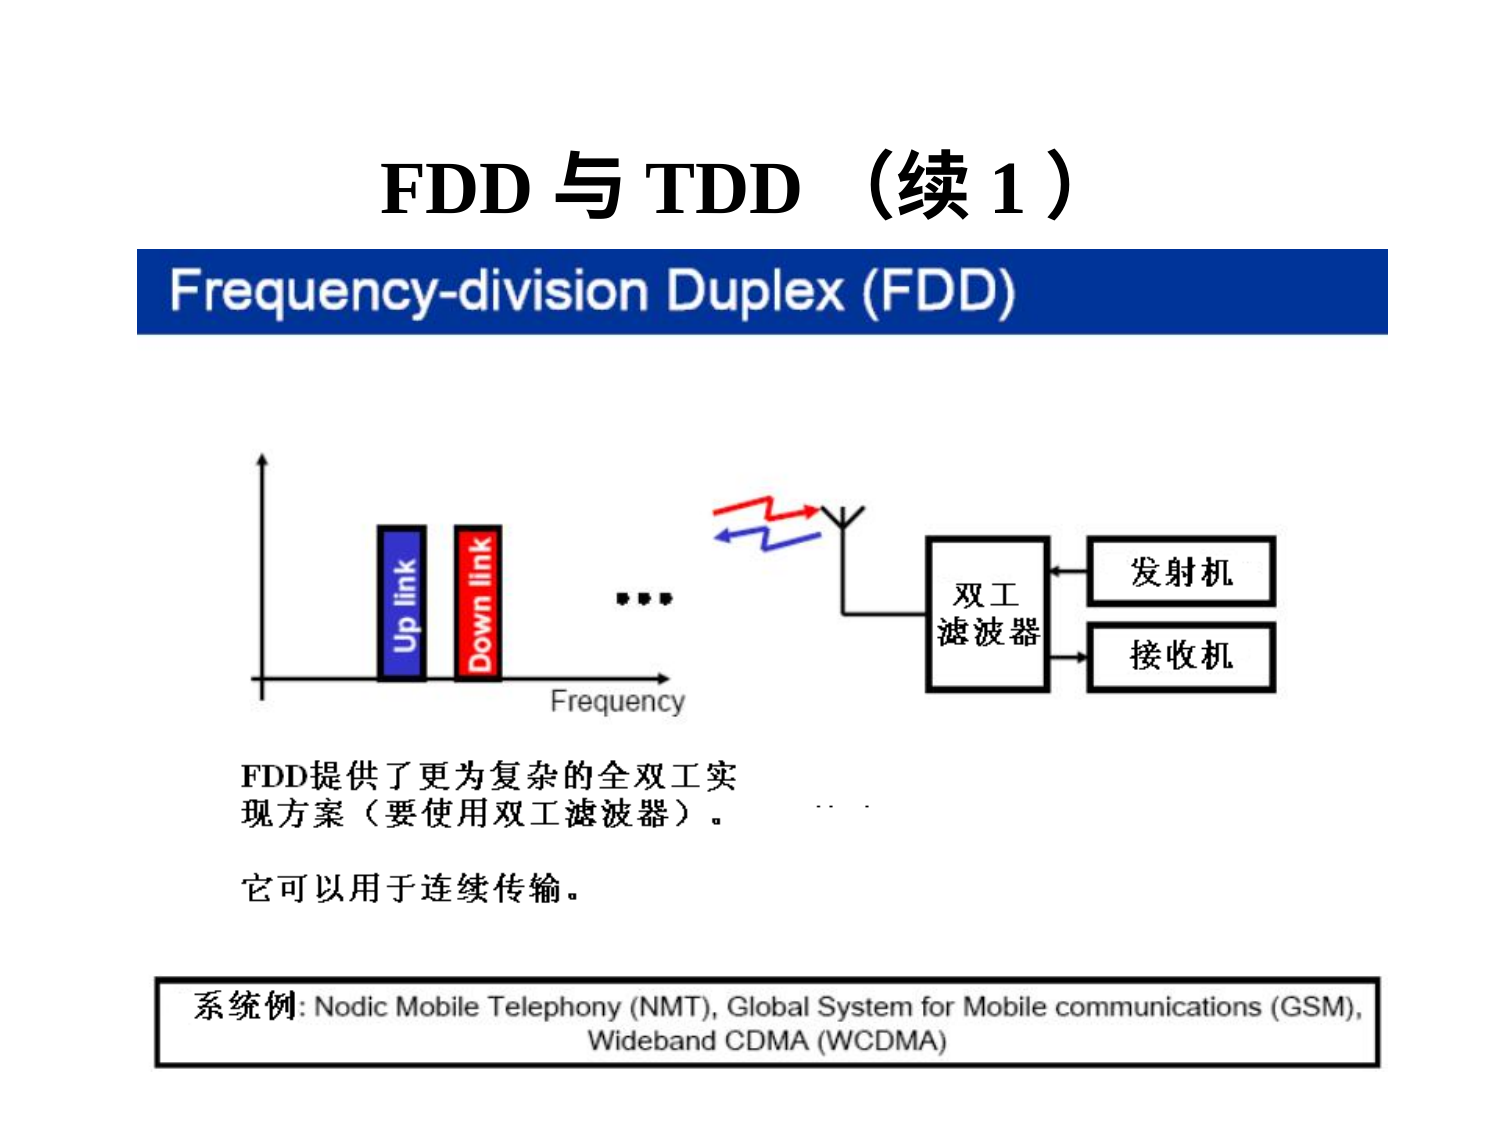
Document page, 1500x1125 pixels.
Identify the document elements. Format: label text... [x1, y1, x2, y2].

title FDD与TDD（续1） [74, 44, 1426, 233]
picture [137, 249, 1388, 1073]
